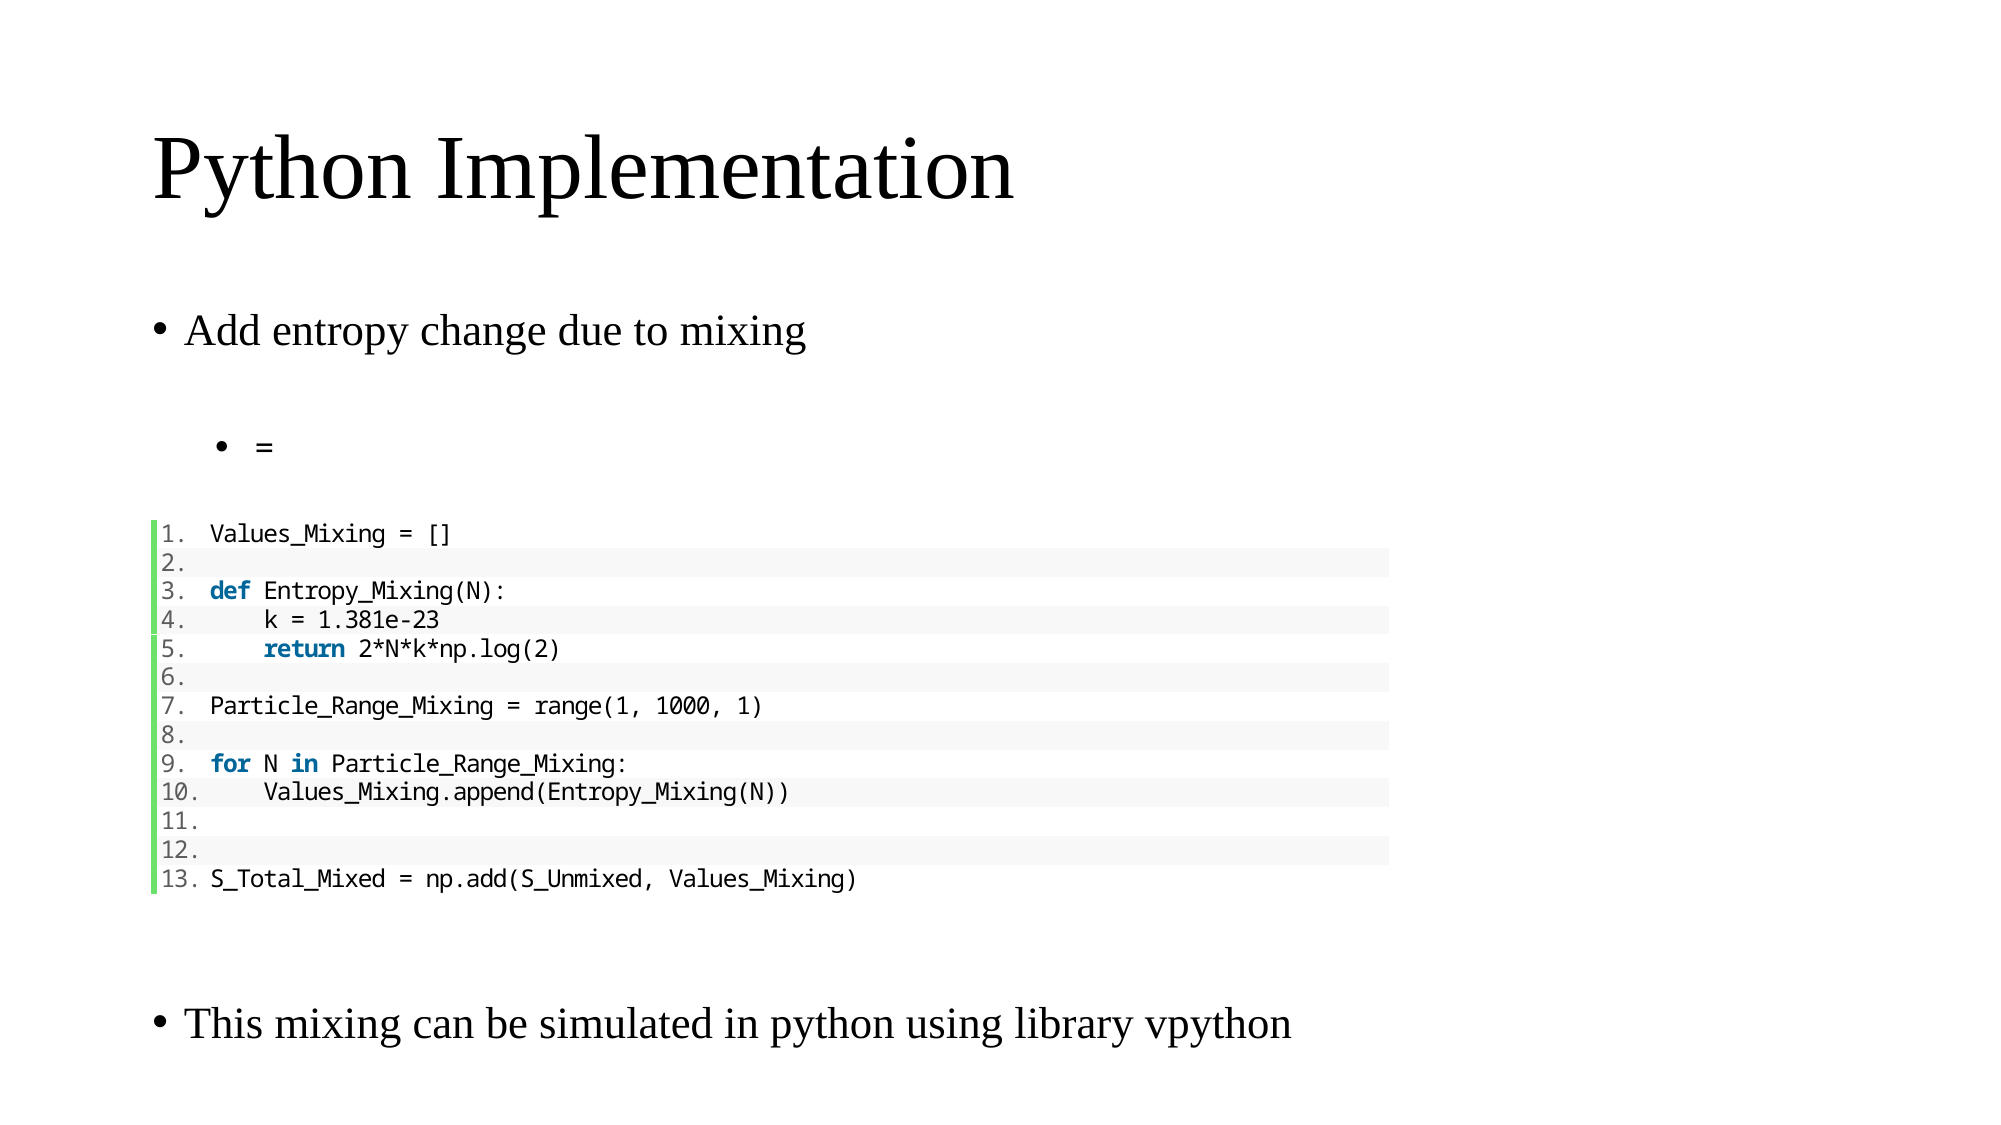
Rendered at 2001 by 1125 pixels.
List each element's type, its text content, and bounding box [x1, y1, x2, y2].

picture [111, 519, 1391, 933]
title Python Implementation [137, 59, 1863, 278]
